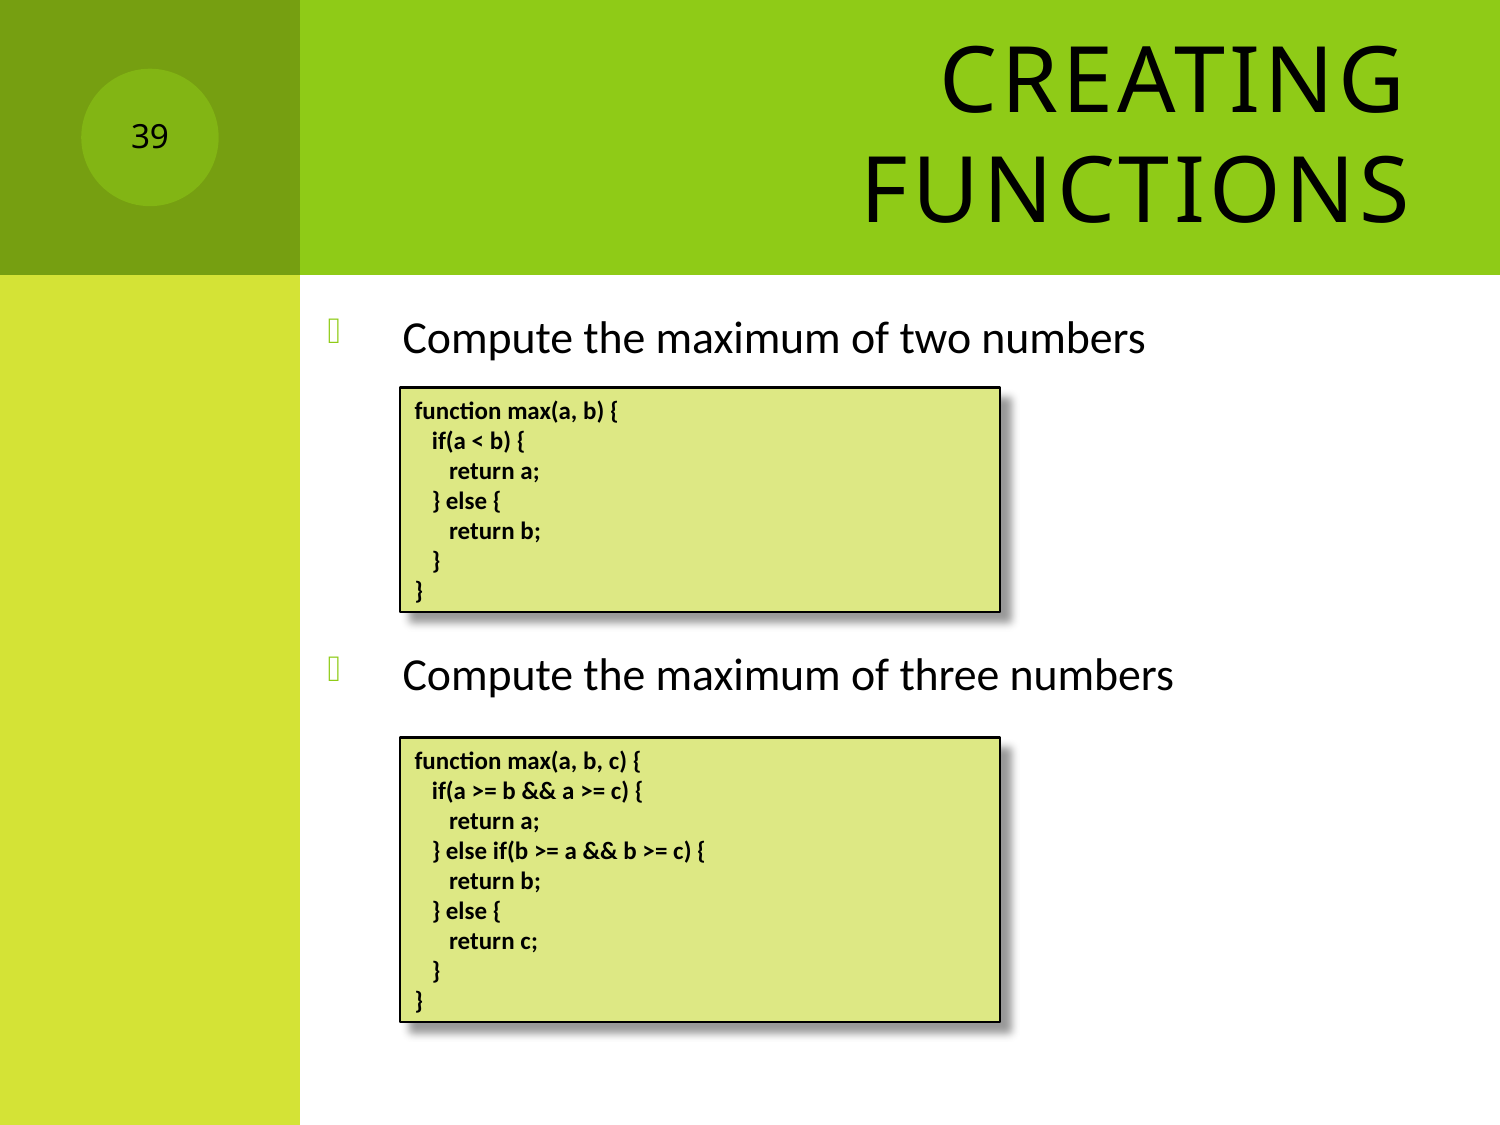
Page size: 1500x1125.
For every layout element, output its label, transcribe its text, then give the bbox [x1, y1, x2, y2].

slide_number 39 [87, 87, 213, 188]
text_box function max(a, b, c) { if(a >= b && a >= c) { return a; } else if(b >= a && b >= c) { return b; } else { return c; } } [399, 737, 1001, 1022]
text_box function max(a, b) { if(a < b) { return a; } else { return b; } } [399, 387, 1001, 613]
title Creating Functions [399, 37, 1425, 225]
list Compute the maximum of two numbers Compute the maximum of three numbers [312, 299, 1475, 1013]
